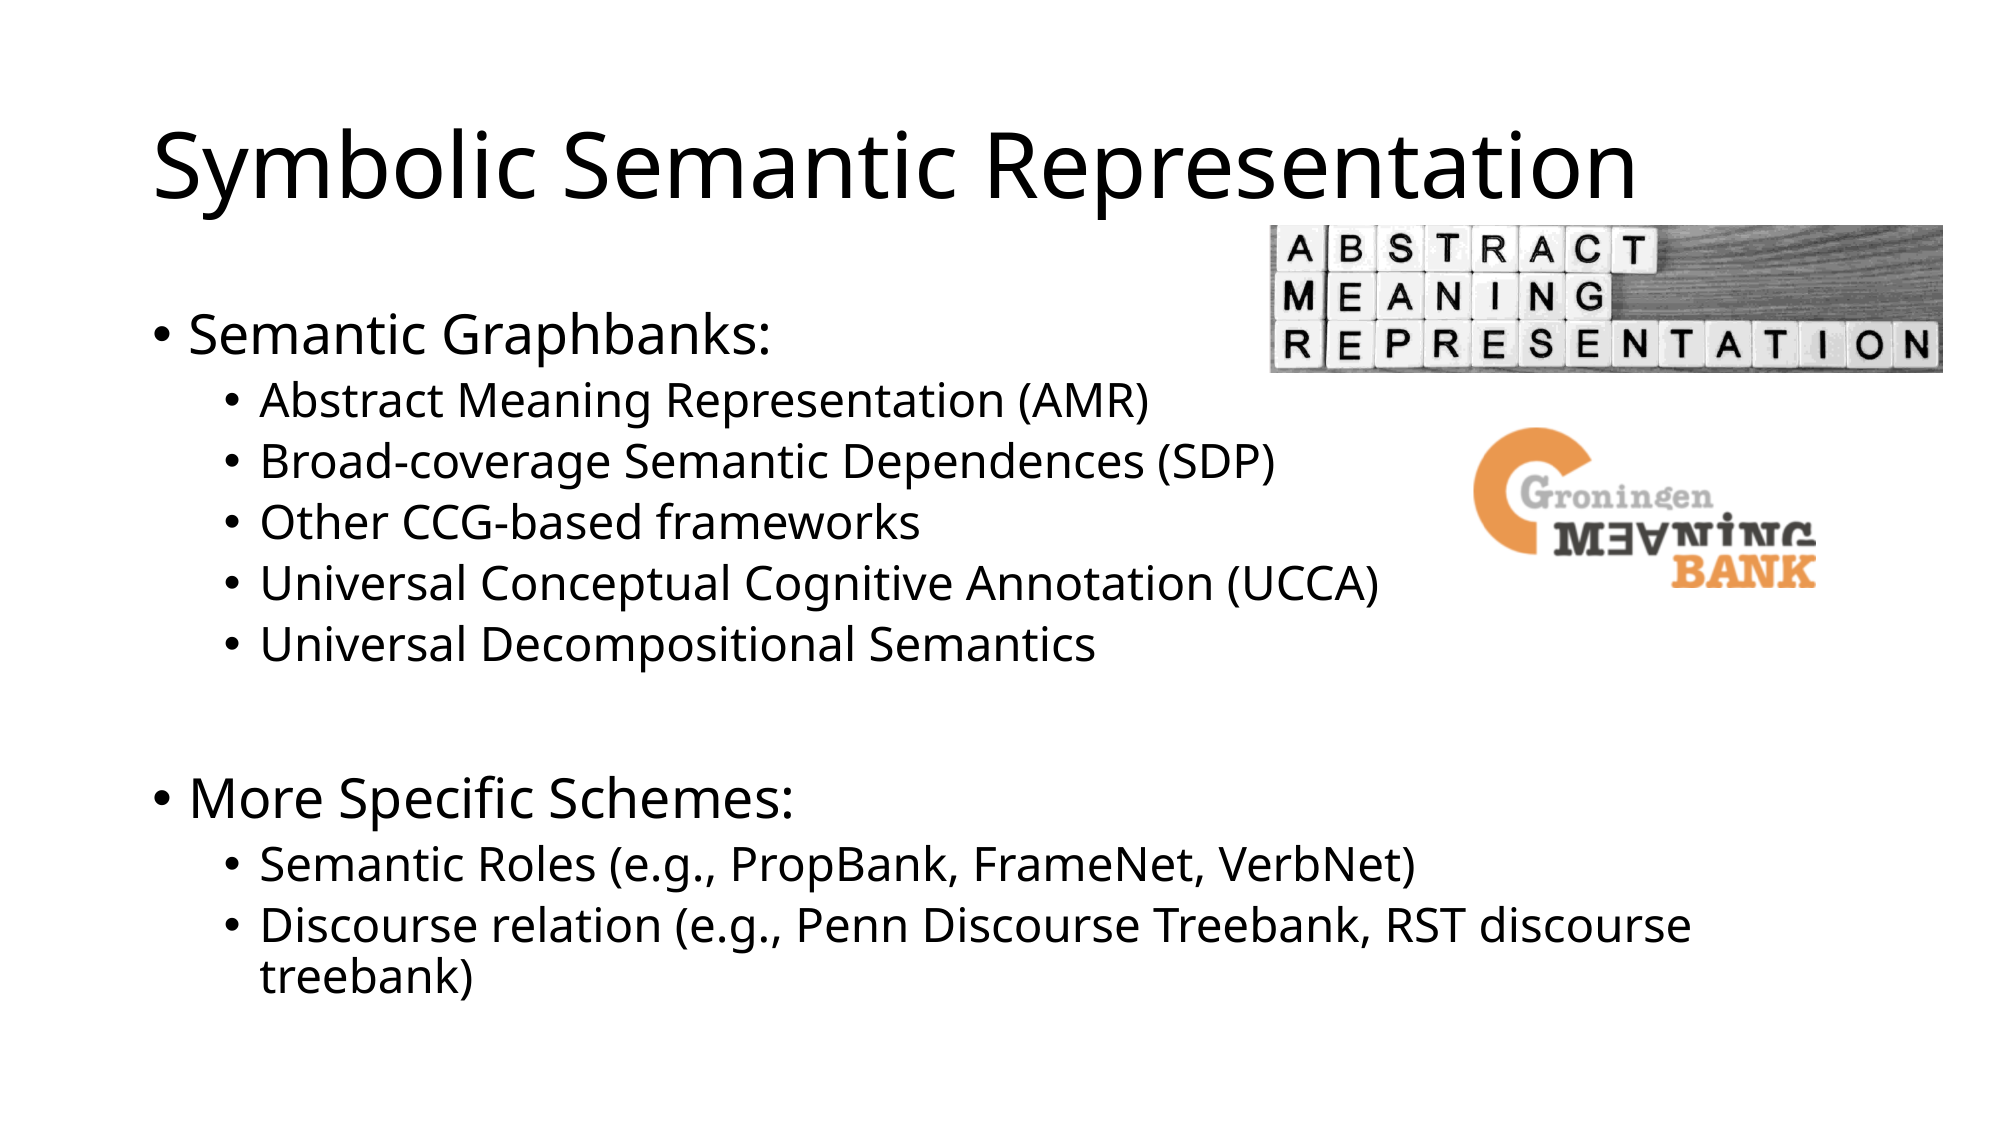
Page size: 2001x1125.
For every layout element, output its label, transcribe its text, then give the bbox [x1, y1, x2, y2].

list Semantic Graphbanks: Abstract Meaning Representation (AMR) Broad-coverage Semantic Dependences (SDP) Other CCG-based frameworks Universal Conceptual Cognitive Annotation (UCCA) Universal Decompositional Semantics More Specific Schemes: Semantic Roles (e.g., PropBank, FrameNet, VerbNet) Discourse relation (e.g., Penn Discourse Treebank, RST discourse treebank) [137, 299, 1863, 1014]
title Symbolic Semantic Representation [137, 59, 1863, 278]
picture [1269, 225, 1943, 373]
picture [1416, 418, 1964, 621]
